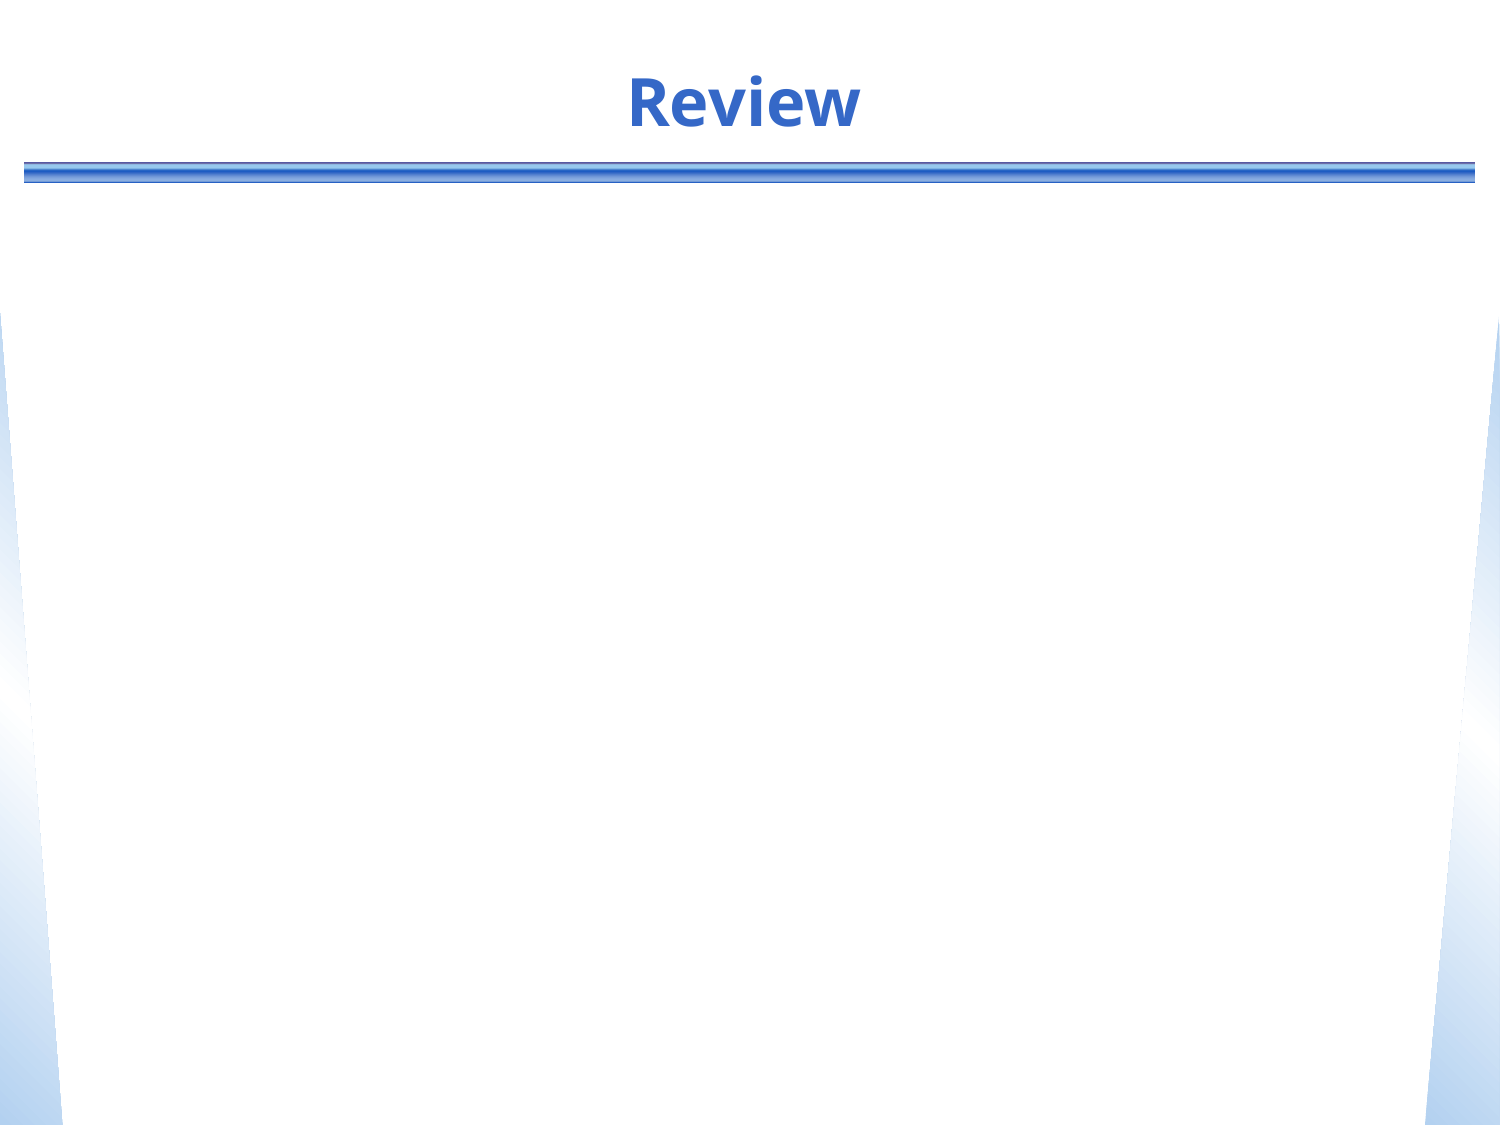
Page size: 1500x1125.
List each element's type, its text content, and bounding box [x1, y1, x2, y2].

title Review [37, 37, 1450, 163]
picture [24, 162, 1475, 183]
